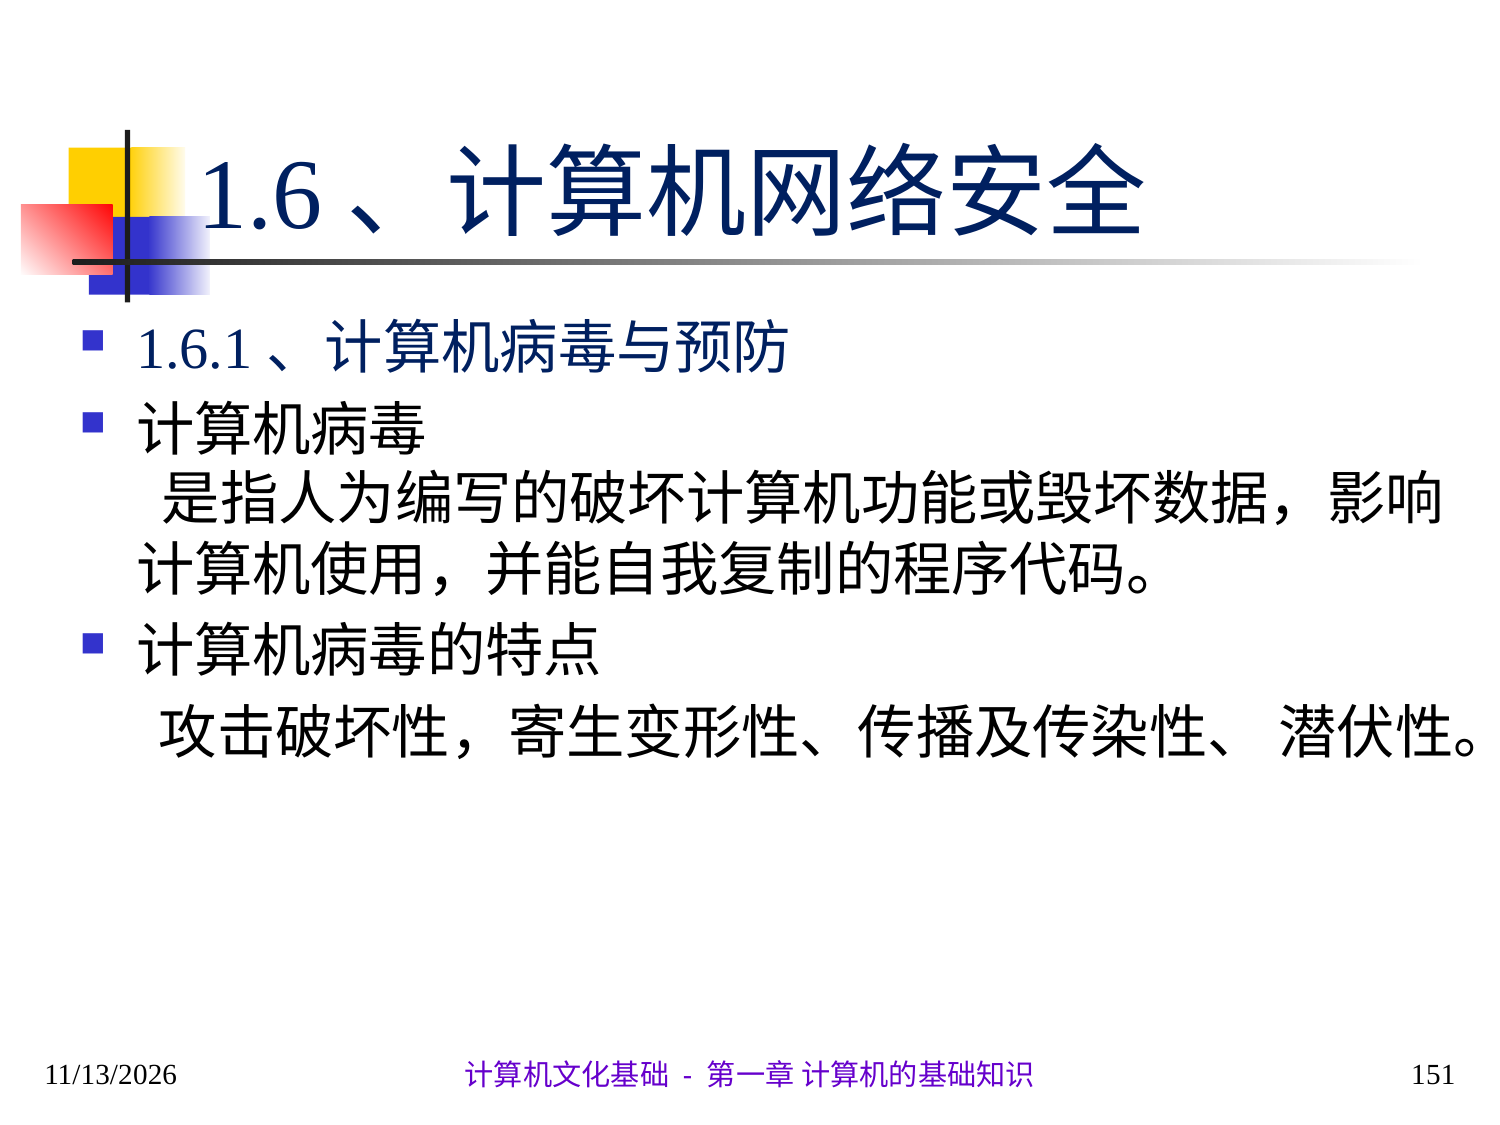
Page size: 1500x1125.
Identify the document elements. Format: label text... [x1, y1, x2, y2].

footer 计算机文化基础 - 第一章 计算机的基础知识 [242, 1024, 1258, 1100]
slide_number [29, 1023, 219, 1099]
slide_number 151 [1281, 1024, 1471, 1099]
text_box 1.6、计算机网络安全 [183, 101, 1468, 256]
list 1.6.1、计算机病毒与预防 计算机病毒 是指人为编写的破坏计算机功能或毁坏数据，影响计算机使用，并能自我复制的程序代码。 计算机病毒的特点 攻击破坏性，寄生变形性、传播及传染性、 潜伏性。 [64, 302, 1500, 1024]
